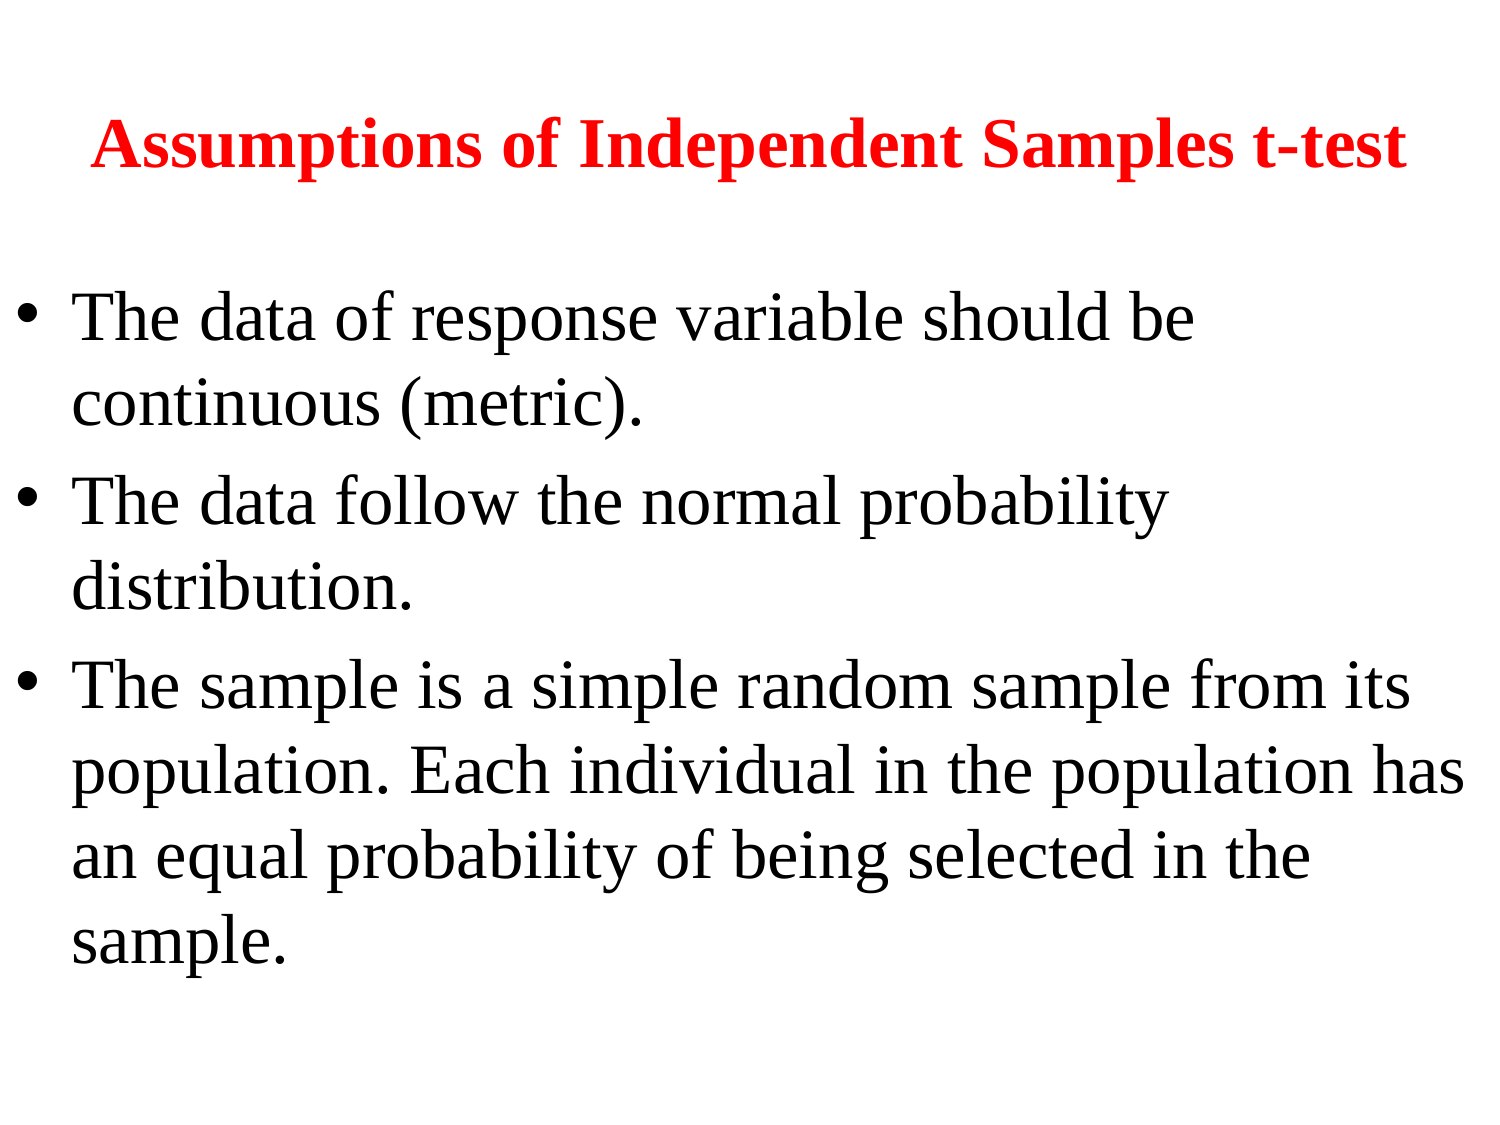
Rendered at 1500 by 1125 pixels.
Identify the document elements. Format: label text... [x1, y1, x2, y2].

title Assumptions of Independent Samples t-test [75, 45, 1425, 233]
list The data of response variable should be continuous (metric). The data follow the normal probability distribution. The sample is a simple random sample from its population. Each individual in the population has an equal probability of being selected in the sample. [0, 262, 1500, 1088]
